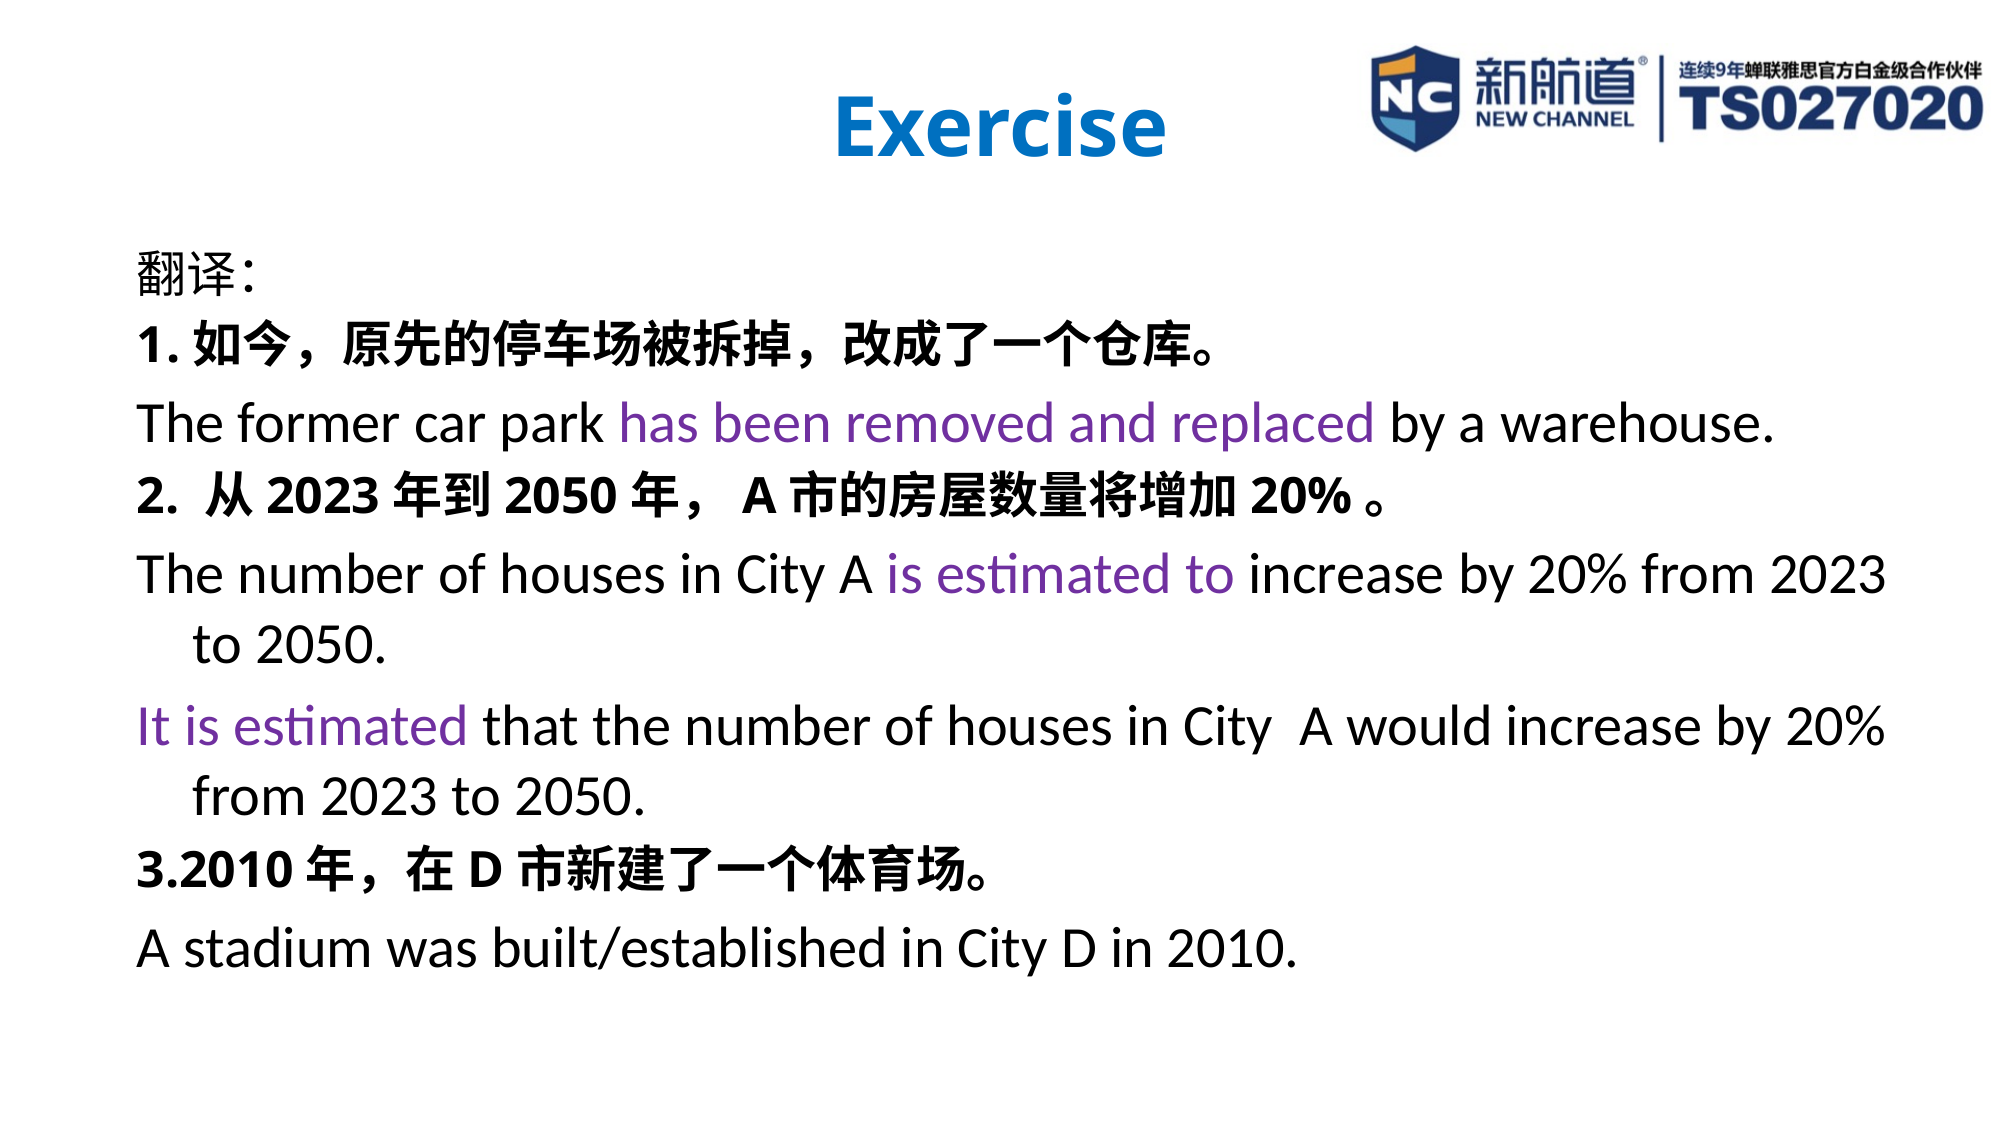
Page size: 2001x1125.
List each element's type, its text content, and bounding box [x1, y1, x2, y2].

text_box Exercise [324, 66, 1675, 234]
text_box 翻译： 如今，原先的停车场被拆掉，改成了一个仓库。 The former car park has been removed and replaced by a warehouse. 2. 从2023年到2050年，A市的房屋数量将增加20%。 The number of houses in City A is estimated to increase by 20% from 2023 to 2050. It is estimated that the number of houses in City A would increase by 20% from 2023 to 2050. 3.2010年，在D市新建了一个体育场。 A stadium was built/established in City D in 2010. [121, 234, 1925, 1068]
picture [1357, 43, 1993, 157]
